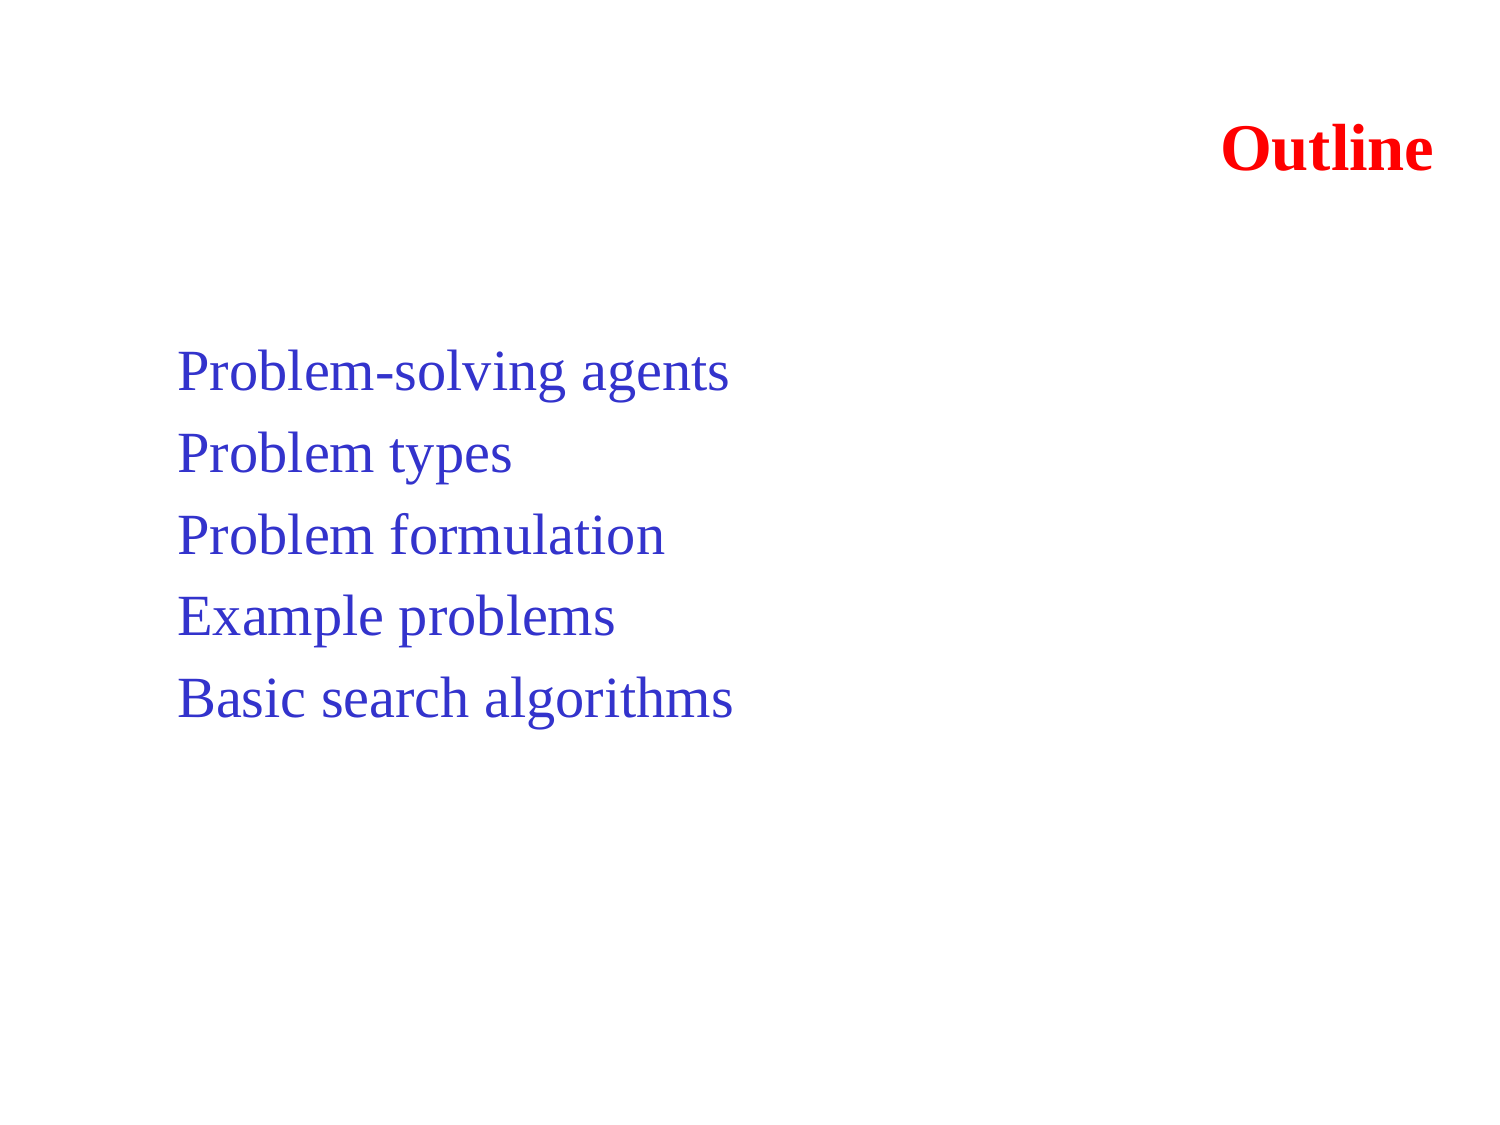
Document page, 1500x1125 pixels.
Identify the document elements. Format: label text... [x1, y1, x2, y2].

list Problem-solving agents Problem types Problem formulation Example problems Basic search algorithms [162, 324, 1438, 1000]
title Outline [174, 50, 1450, 238]
